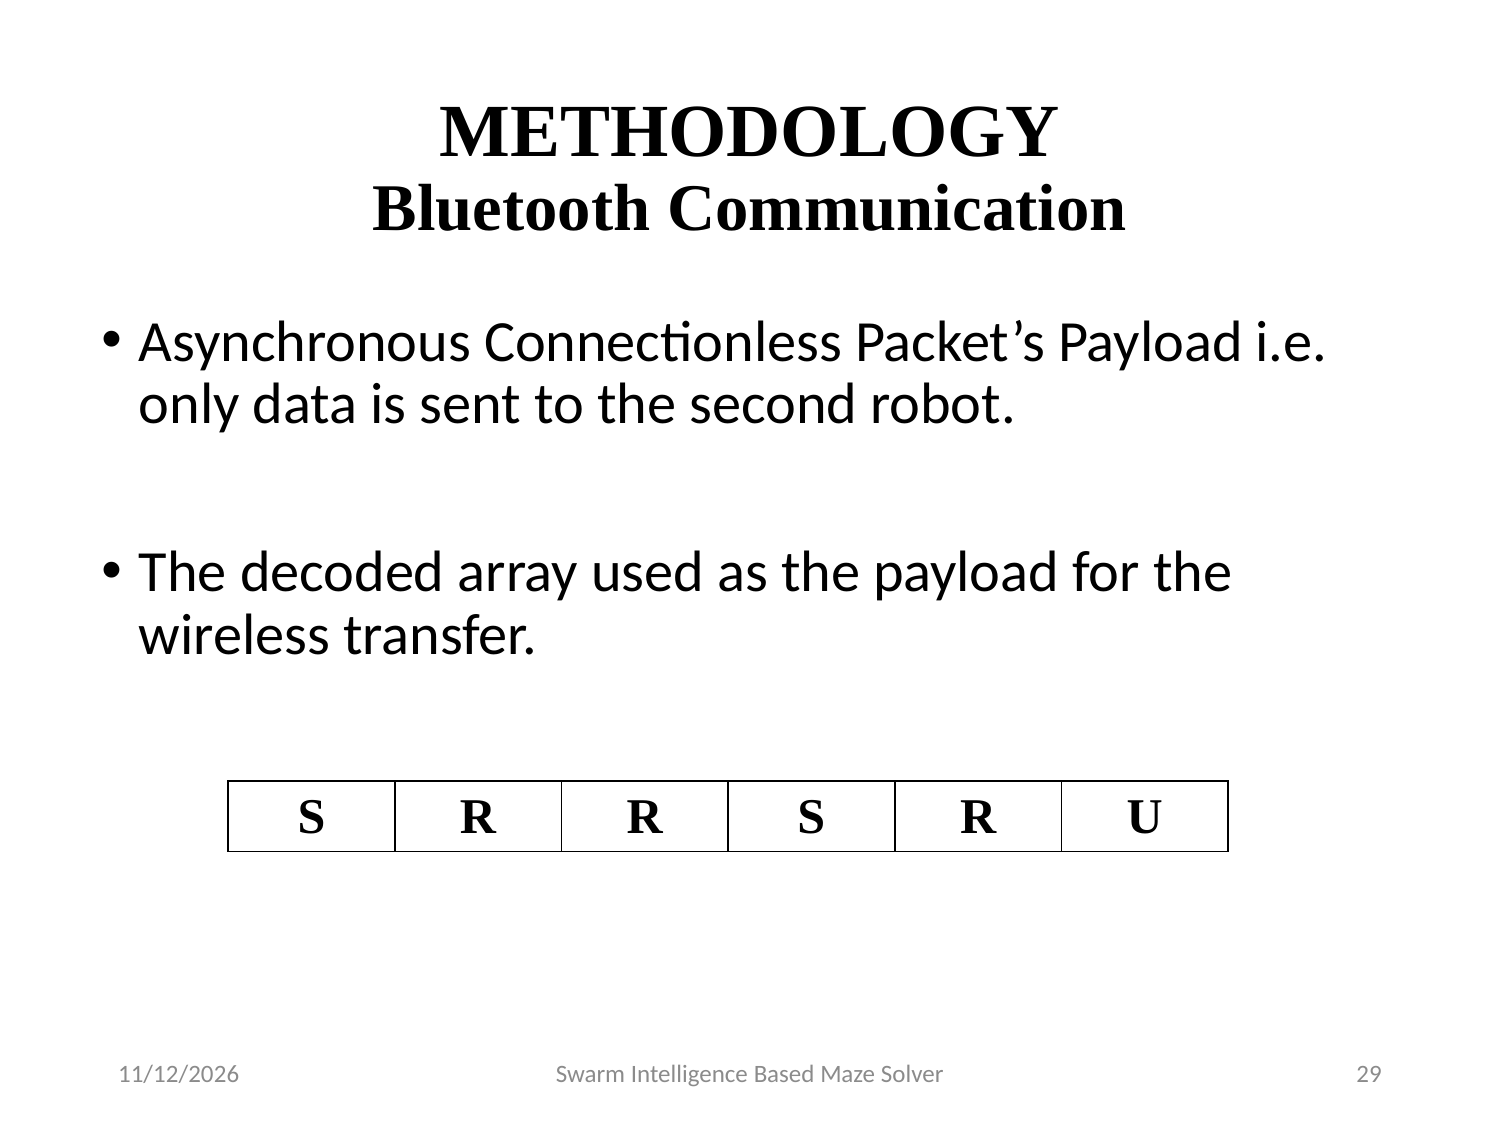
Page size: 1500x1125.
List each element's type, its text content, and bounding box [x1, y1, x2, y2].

table_header R [562, 782, 727, 851]
table_header U [1062, 782, 1227, 851]
table_header S [229, 782, 394, 851]
list Asynchronous Connectionless Packet’s Payload i.e. only data is sent to the second robot. The decoded array used as the payload for the wireless transfer. [86, 303, 1381, 1017]
footer Swarm Intelligence Based Maze Solver [496, 1042, 1004, 1103]
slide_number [103, 1042, 441, 1103]
table_header S [729, 782, 894, 851]
title METHODOLOGY Bluetooth Communication [103, 59, 1397, 278]
slide_number 29 [1059, 1042, 1397, 1103]
table_header R [896, 782, 1061, 851]
table_header R [396, 782, 561, 851]
